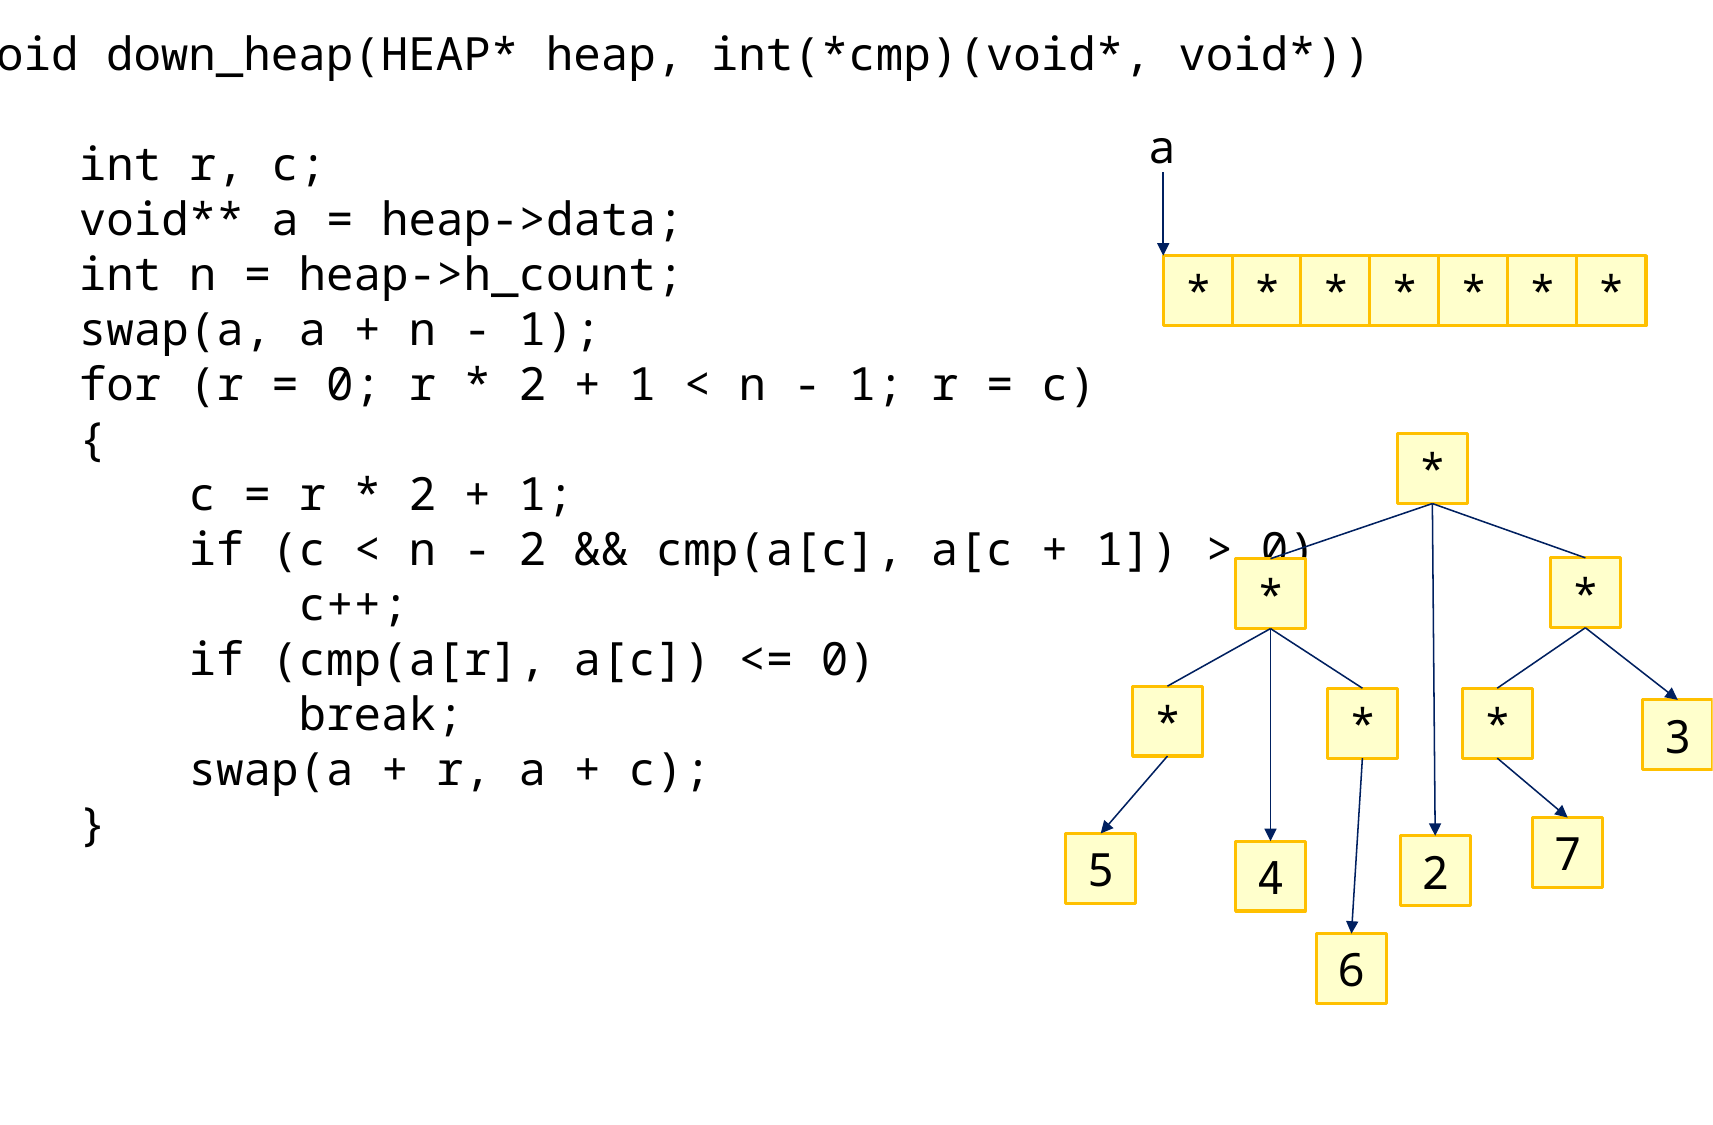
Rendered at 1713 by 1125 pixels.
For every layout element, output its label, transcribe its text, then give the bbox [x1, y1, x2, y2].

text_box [1167, 628, 1267, 687]
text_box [1351, 757, 1363, 934]
text_box * [1161, 254, 1230, 328]
text_box * [1395, 432, 1469, 502]
text_box 4 [1233, 839, 1308, 913]
text_box 7 [1531, 815, 1605, 890]
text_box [1497, 757, 1568, 818]
text_box void down_heap(HEAP* heap, int(*cmp)(void*, void*)) { int r, c; void** a = heap->data; int n = heap->h_count; swap(a, a + n - 1); for (r = 0; r * 2 + 1 < n - 1; r = c) { c = r * 2 + 1; if (c < n - 2 && cmp(a[c], a[c + 1]) > 0) c++; if (cmp(a[r], a[c]) <= 0) break; swap(a + r, a + c); } } [0, 10, 1386, 920]
text_box 2 [1398, 834, 1472, 908]
text_box 3 [1641, 698, 1713, 772]
text_box * [1548, 556, 1622, 626]
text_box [1271, 628, 1363, 689]
text_box 5 [1064, 831, 1138, 905]
text_box * [1233, 557, 1308, 626]
text_box * [1299, 254, 1368, 328]
text_box * [1505, 254, 1574, 328]
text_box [1432, 503, 1436, 837]
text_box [1497, 627, 1584, 689]
text_box * [1436, 254, 1505, 328]
text_box * [1230, 254, 1299, 328]
text_box * [1325, 686, 1399, 760]
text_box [1585, 627, 1678, 701]
text_box * [1368, 254, 1436, 328]
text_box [1436, 503, 1586, 559]
text_box a [1133, 102, 1191, 188]
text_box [1100, 755, 1168, 834]
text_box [1270, 503, 1429, 559]
text_box * [1574, 254, 1648, 328]
text_box * [1460, 686, 1534, 760]
text_box * [1130, 684, 1205, 758]
text_box 6 [1314, 932, 1389, 1006]
